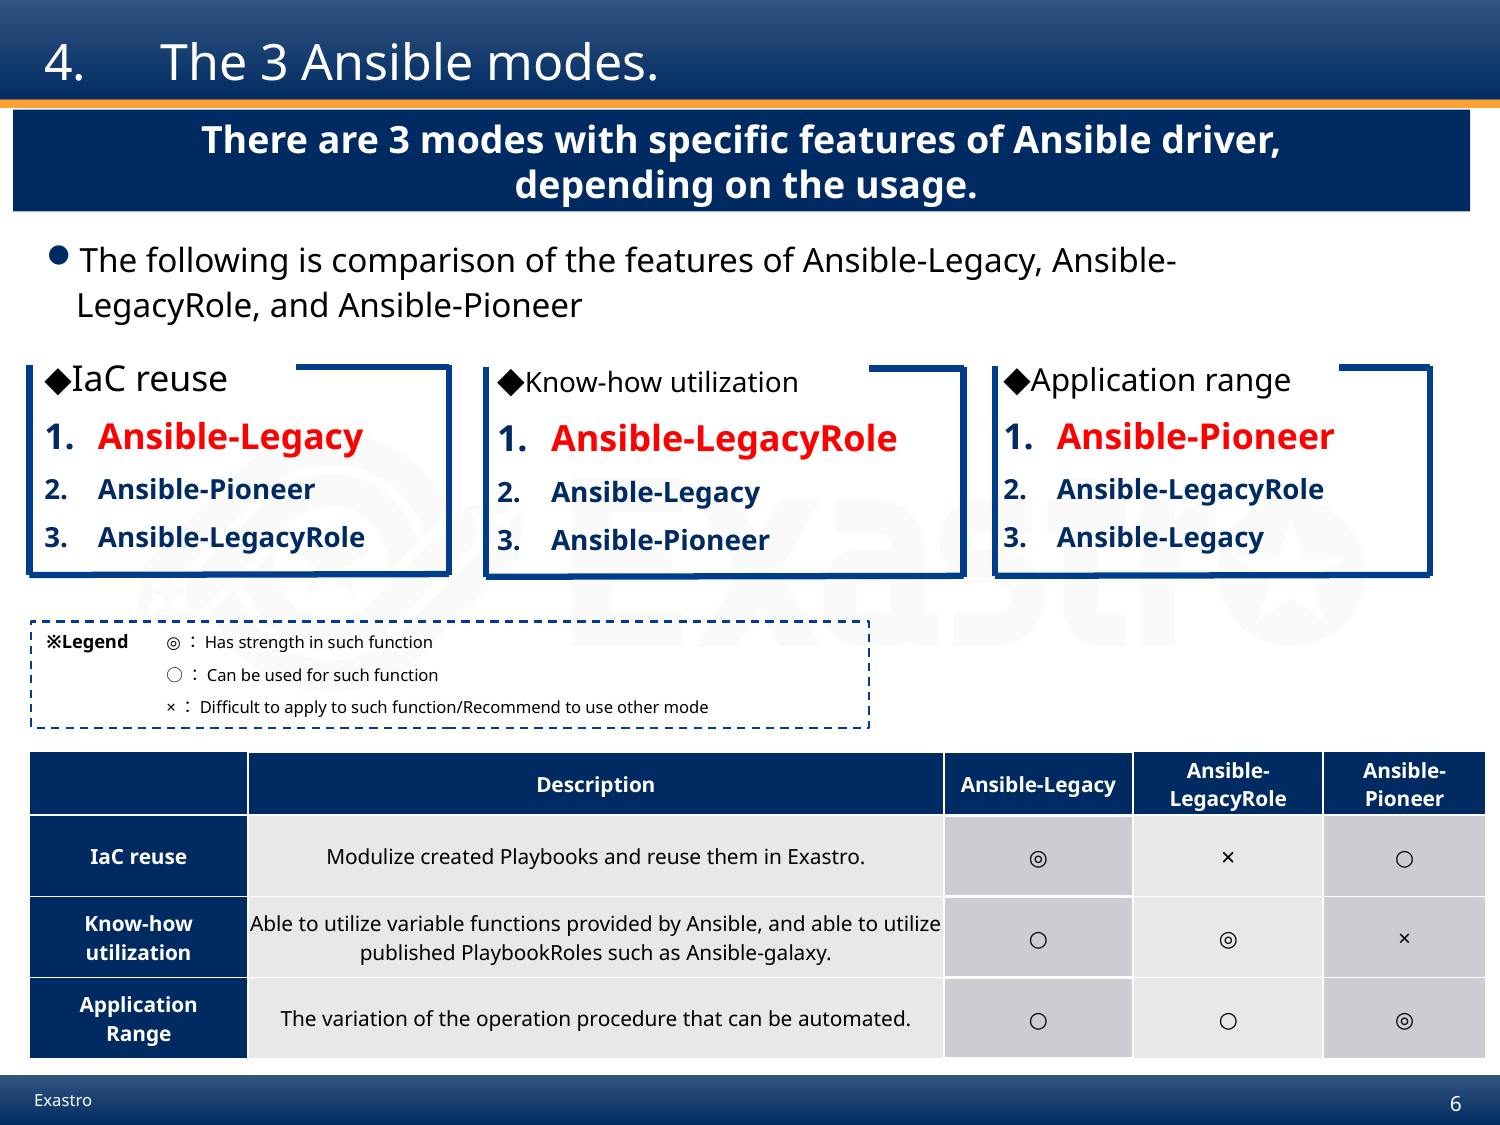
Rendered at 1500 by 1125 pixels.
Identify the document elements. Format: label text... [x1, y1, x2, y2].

table_header Ansible-LegacyRole [1134, 752, 1322, 814]
table_cell Able to utilize variable functions provided by Ansible, and able to utilize published PlaybookRoles such as Ansible-galaxy. [249, 897, 943, 977]
title 4. The 3 Ansible modes. [29, 18, 1471, 96]
text_box ※Legend ◎：Has strength in such function ○：Can be used for such function ×：Difficult to apply to such function/Recommend to use other mode [31, 621, 869, 728]
table_cell × [1324, 897, 1485, 977]
table_cell ○ [1134, 978, 1322, 1058]
table_cell ◎ [1134, 897, 1322, 977]
table_cell Modulize created Playbooks and reuse them in Exastro. [249, 816, 943, 896]
table_header Description [249, 753, 943, 814]
table_cell ◎ [1324, 978, 1485, 1058]
table_cell ◎ [945, 817, 1132, 895]
table_header Ansible-Pioneer [1324, 752, 1485, 814]
table_cell The variation of the operation procedure that can be automated. [249, 978, 943, 1058]
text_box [29, 345, 482, 576]
table_cell ○ [1324, 816, 1485, 896]
table_header [30, 752, 247, 814]
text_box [481, 346, 977, 578]
text_box The following is comparison of the features of Ansible-Legacy, Ansible-LegacyRole, and Ansible-Pioneer [31, 229, 1258, 351]
text_box There are 3 modes with specific features of Ansible driver, depending on the usage. [13, 109, 1471, 212]
table_cell Know-how utilization [30, 897, 247, 977]
table_cell ○ [945, 898, 1132, 976]
picture [0, 0, 1500, 1125]
table_cell IaC reuse [30, 816, 247, 896]
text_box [988, 345, 1483, 577]
table_cell ○ [945, 979, 1132, 1057]
table_header Ansible-Legacy [945, 753, 1132, 814]
table_cell × [1134, 816, 1322, 896]
table_cell Application Range [30, 978, 247, 1058]
